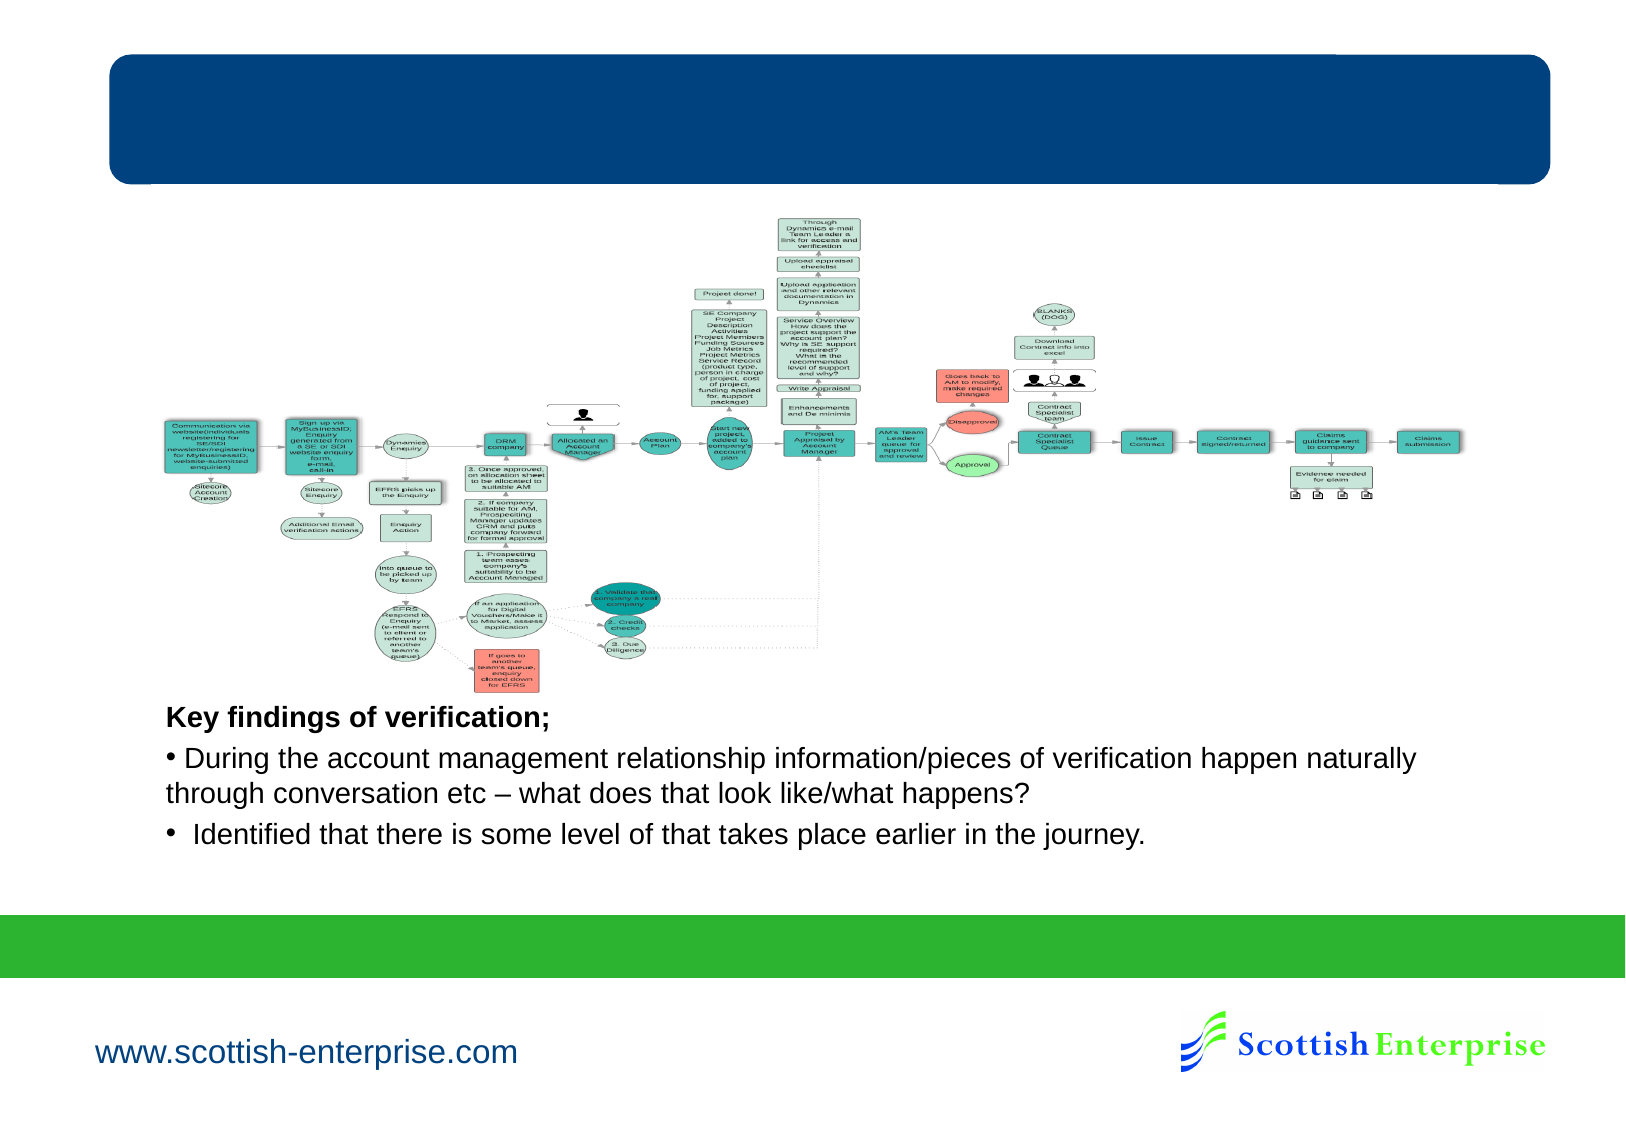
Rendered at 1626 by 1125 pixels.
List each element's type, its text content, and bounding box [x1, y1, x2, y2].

picture [150, 184, 1498, 693]
list Key findings of verification; During the account management relationship information/pieces of verification happen naturally through conversation etc – what does that look like/what happens? Identified that there is some level of that takes place earlier in the journey. [151, 645, 1510, 835]
picture [1181, 1011, 1545, 1072]
